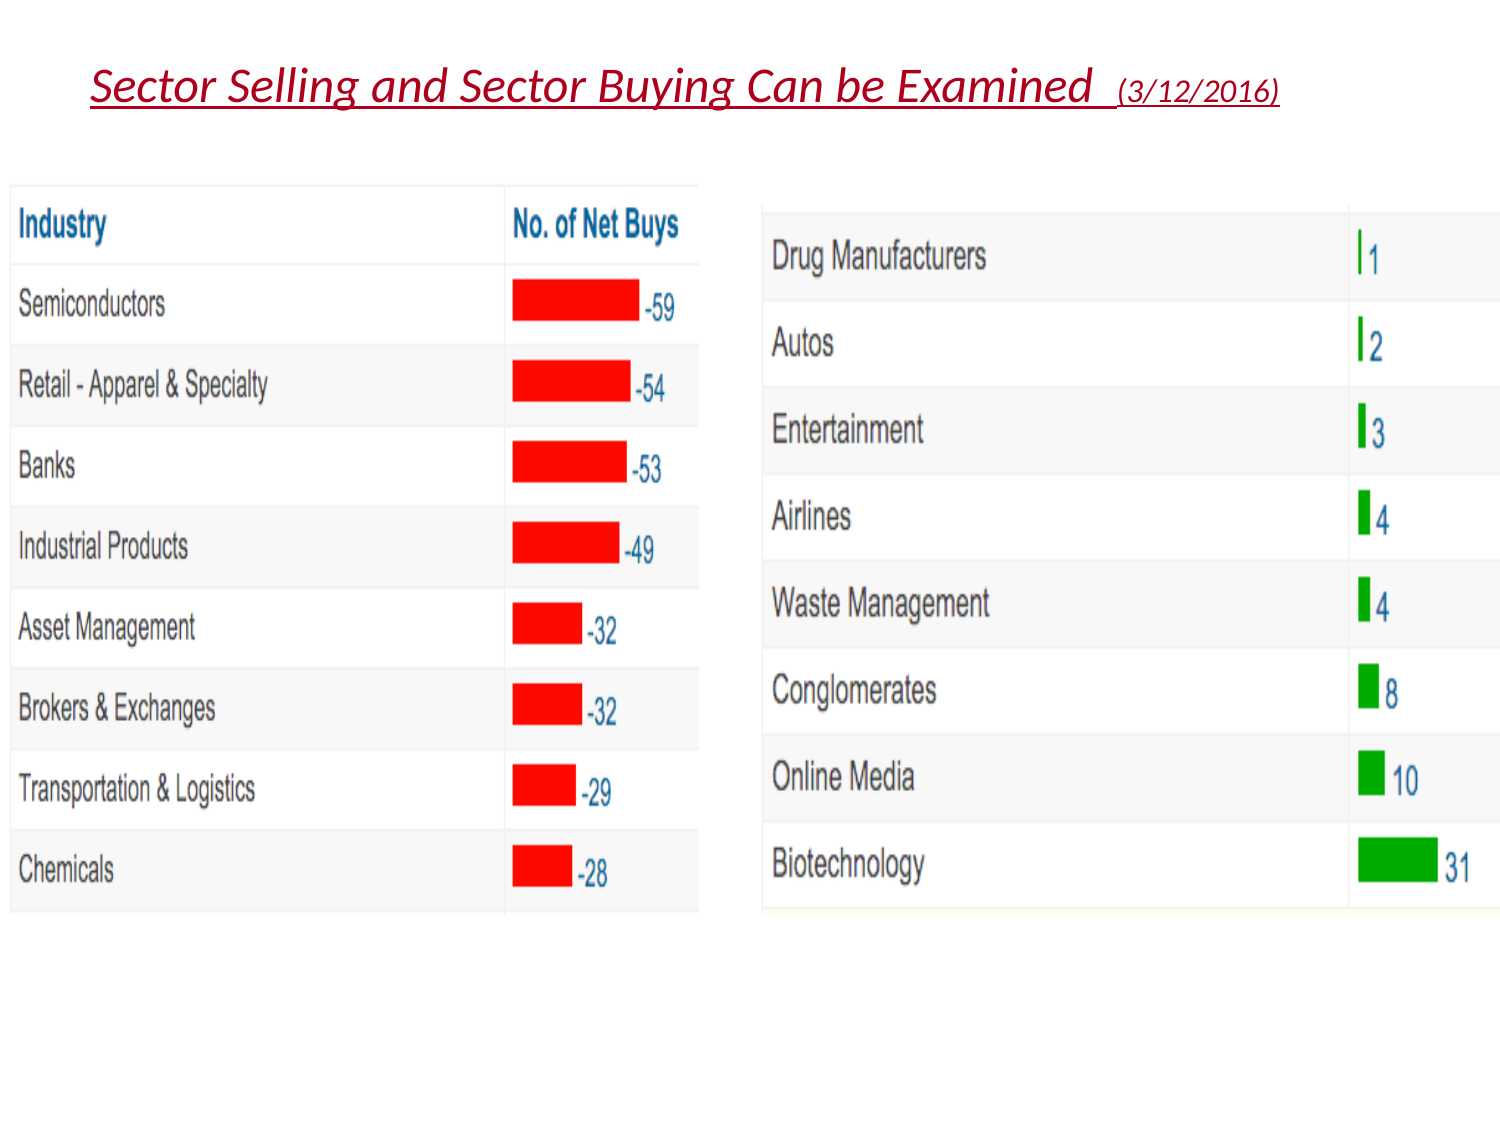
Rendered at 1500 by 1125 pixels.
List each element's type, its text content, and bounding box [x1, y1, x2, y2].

picture [749, 203, 1500, 916]
picture [0, 168, 699, 916]
title Sector Selling and Sector Buying Can be Examined (3/12/2016) [75, 45, 1425, 120]
